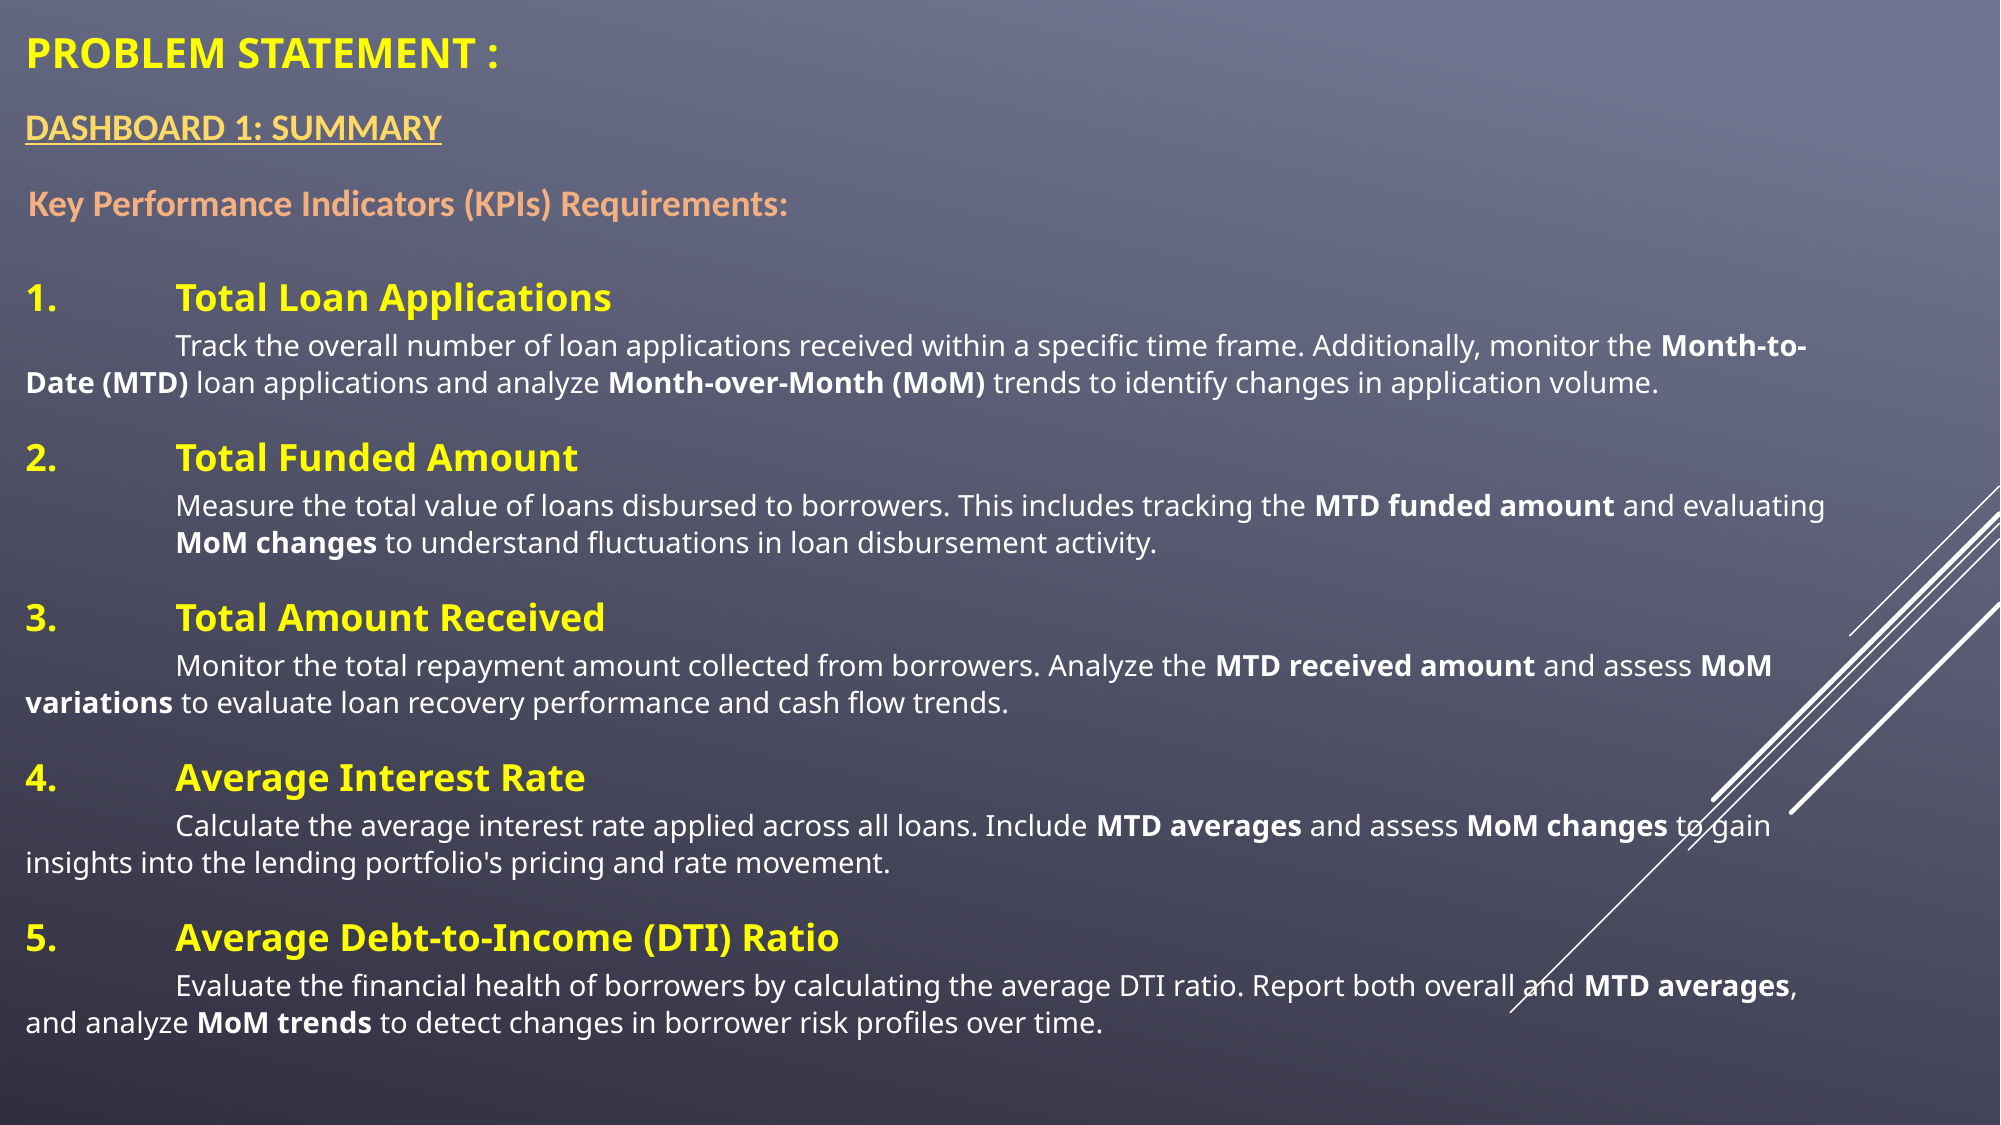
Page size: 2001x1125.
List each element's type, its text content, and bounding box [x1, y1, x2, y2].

text_box Key Performance Indicators (KPIs) Requirements: [13, 171, 805, 232]
text_box PROBLEM STATEMENT : [10, 19, 592, 95]
text_box 1. Total Loan Applications Track the overall number of loan applications received within a specific time frame. Additionally, monitor the Month-to- Date (MTD) loan applications and analyze Month-over-Month (MoM) trends to identify changes in application volume. 2. Total Funded Amount Measure the total value of loans disbursed to borrowers. This includes tracking the MTD funded amount and evaluating MoM changes to understand fluctuations in loan disbursement activity. 3. Total Amount Received Monitor the total repayment amount collected from borrowers. Analyze the MTD received amount and assess MoM variations to evaluate loan recovery performance and cash flow trends. 4. Average Interest Rate Calculate the average interest rate applied across all loans. Include MTD averages and assess MoM changes to gain insights into the lending portfolio's pricing and rate movement. 5. Average Debt-to-Income (DTI) Ratio Evaluate the financial health of borrowers by calculating the average DTI ratio. Report both overall and MTD averages, and analyze MoM trends to detect changes in borrower risk profiles over time. [10, 266, 1842, 1047]
text_box DASHBOARD 1: SUMMARY [10, 95, 1011, 246]
